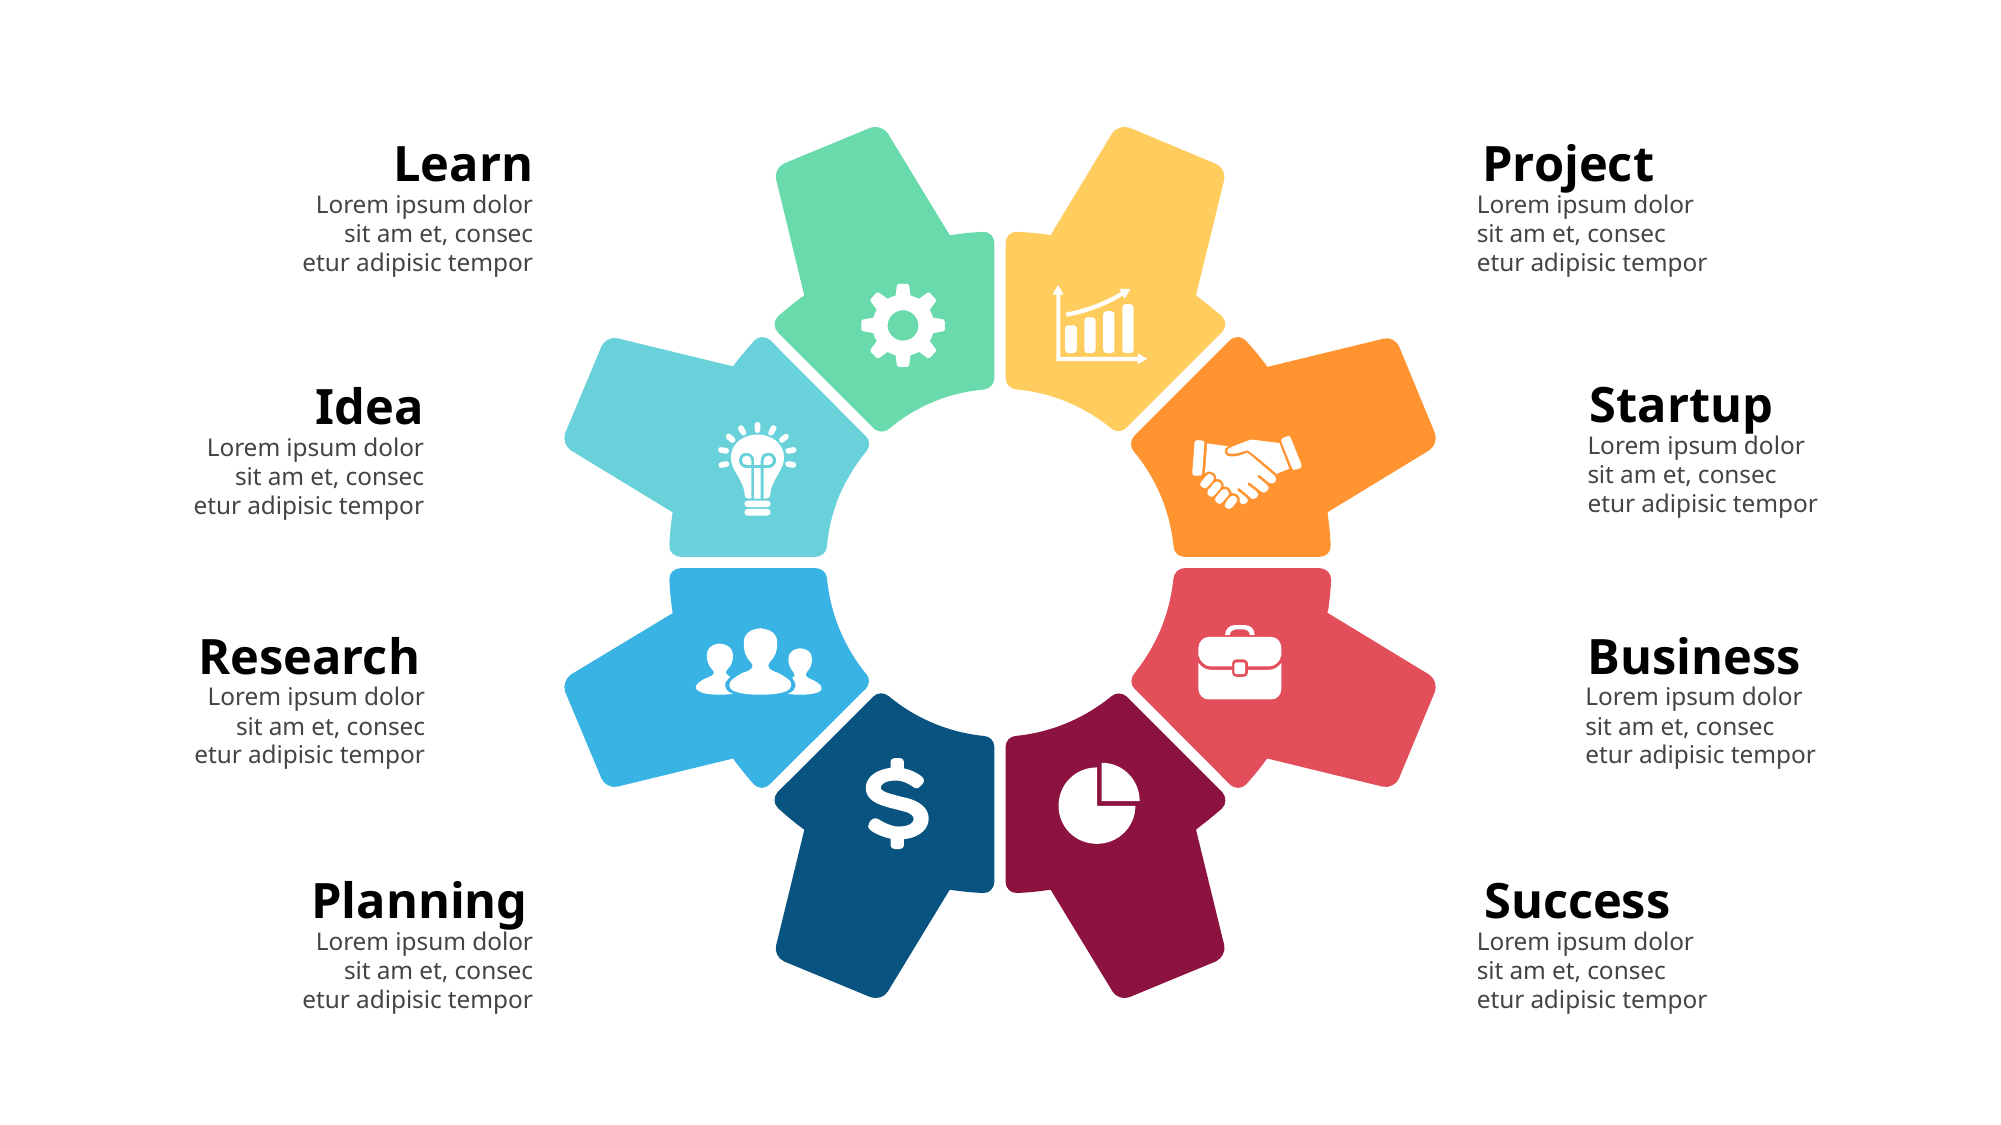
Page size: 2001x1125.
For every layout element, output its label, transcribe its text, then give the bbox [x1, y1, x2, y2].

text_box Lorem ipsum dolor sit am et, consec etur adipisic tempor [153, 424, 439, 527]
text_box Startup [1575, 366, 1789, 422]
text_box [1129, 335, 1438, 558]
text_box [562, 567, 871, 790]
text_box Lorem ipsum dolor sit am et, consec etur adipisic tempor [1570, 674, 1857, 777]
text_box Business [1573, 618, 1816, 674]
text_box Lorem ipsum dolor sit am et, consec etur adipisic tempor [1462, 918, 1748, 1021]
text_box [1005, 692, 1227, 1000]
text_box Success [1469, 862, 1686, 918]
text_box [1005, 125, 1227, 433]
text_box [773, 692, 995, 1000]
text_box Lorem ipsum dolor sit am et, consec etur adipisic tempor [154, 674, 440, 777]
text_box Project [1467, 125, 1670, 181]
text_box Lorem ipsum dolor sit am et, consec etur adipisic tempor [1462, 181, 1748, 284]
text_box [1130, 567, 1438, 790]
text_box Idea [300, 368, 439, 424]
text_box Research [183, 618, 435, 674]
text_box Lorem ipsum dolor sit am et, consec etur adipisic tempor [262, 918, 548, 1021]
text_box Learn [378, 125, 549, 199]
text_box Lorem ipsum dolor sit am et, consec etur adipisic tempor [262, 181, 548, 284]
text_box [773, 125, 995, 433]
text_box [562, 335, 871, 558]
text_box Lorem ipsum dolor sit am et, consec etur adipisic tempor [1572, 422, 1859, 526]
text_box Planning [296, 862, 543, 918]
